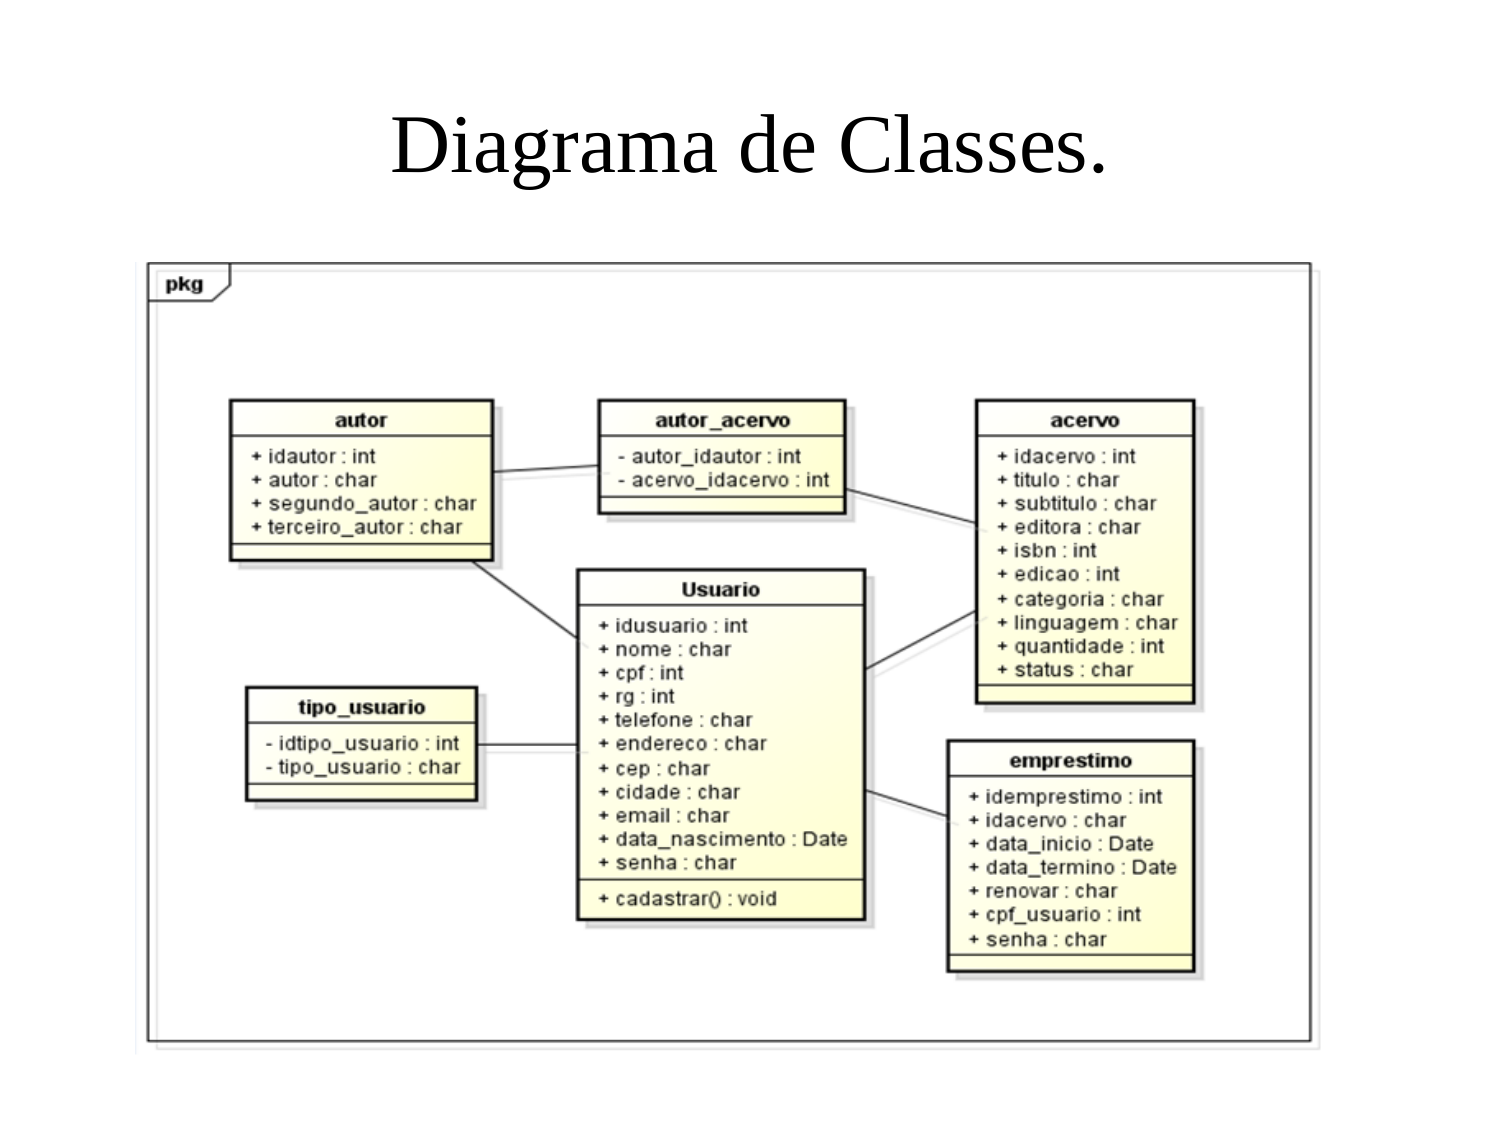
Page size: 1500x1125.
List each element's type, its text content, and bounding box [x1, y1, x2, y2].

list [135, 262, 1329, 1059]
title Diagrama de Classes. [75, 45, 1425, 233]
